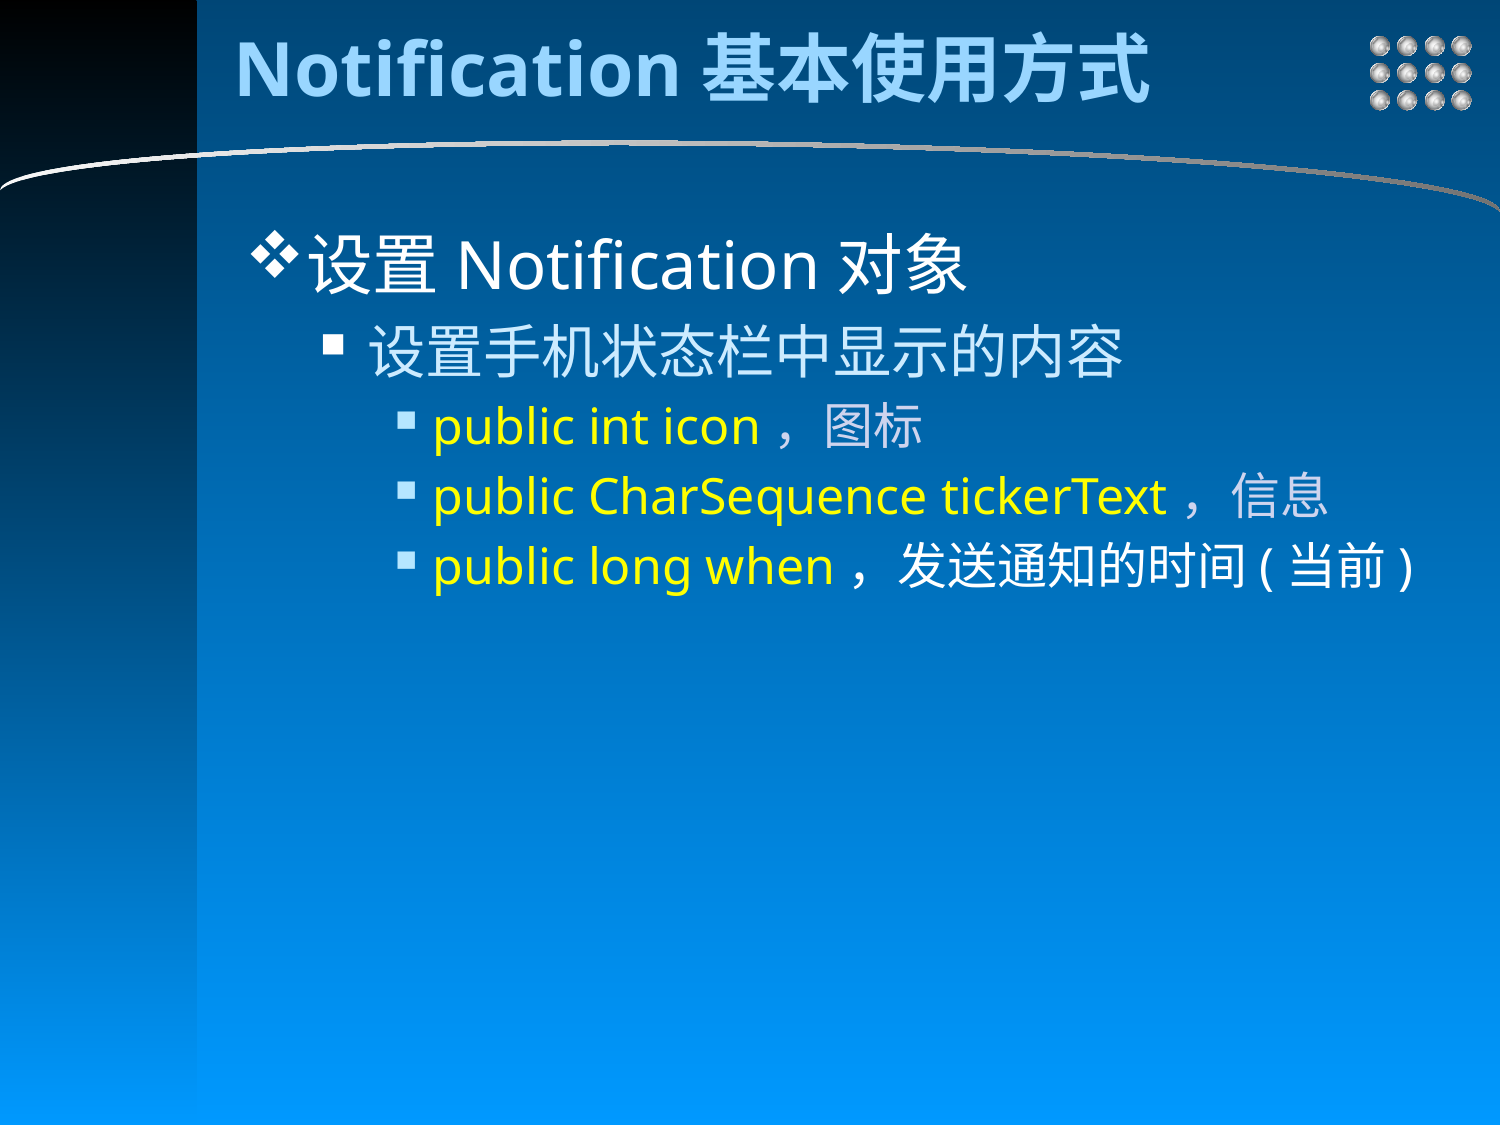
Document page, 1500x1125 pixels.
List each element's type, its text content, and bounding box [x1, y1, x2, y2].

title Notification基本使用方式 [218, 16, 1356, 117]
list 设置Notification对象 设置手机状态栏中显示的内容 public int icon，图标 public CharSequence tickerText，信息 public long when，发送通知的时间(当前) [230, 215, 1471, 1029]
